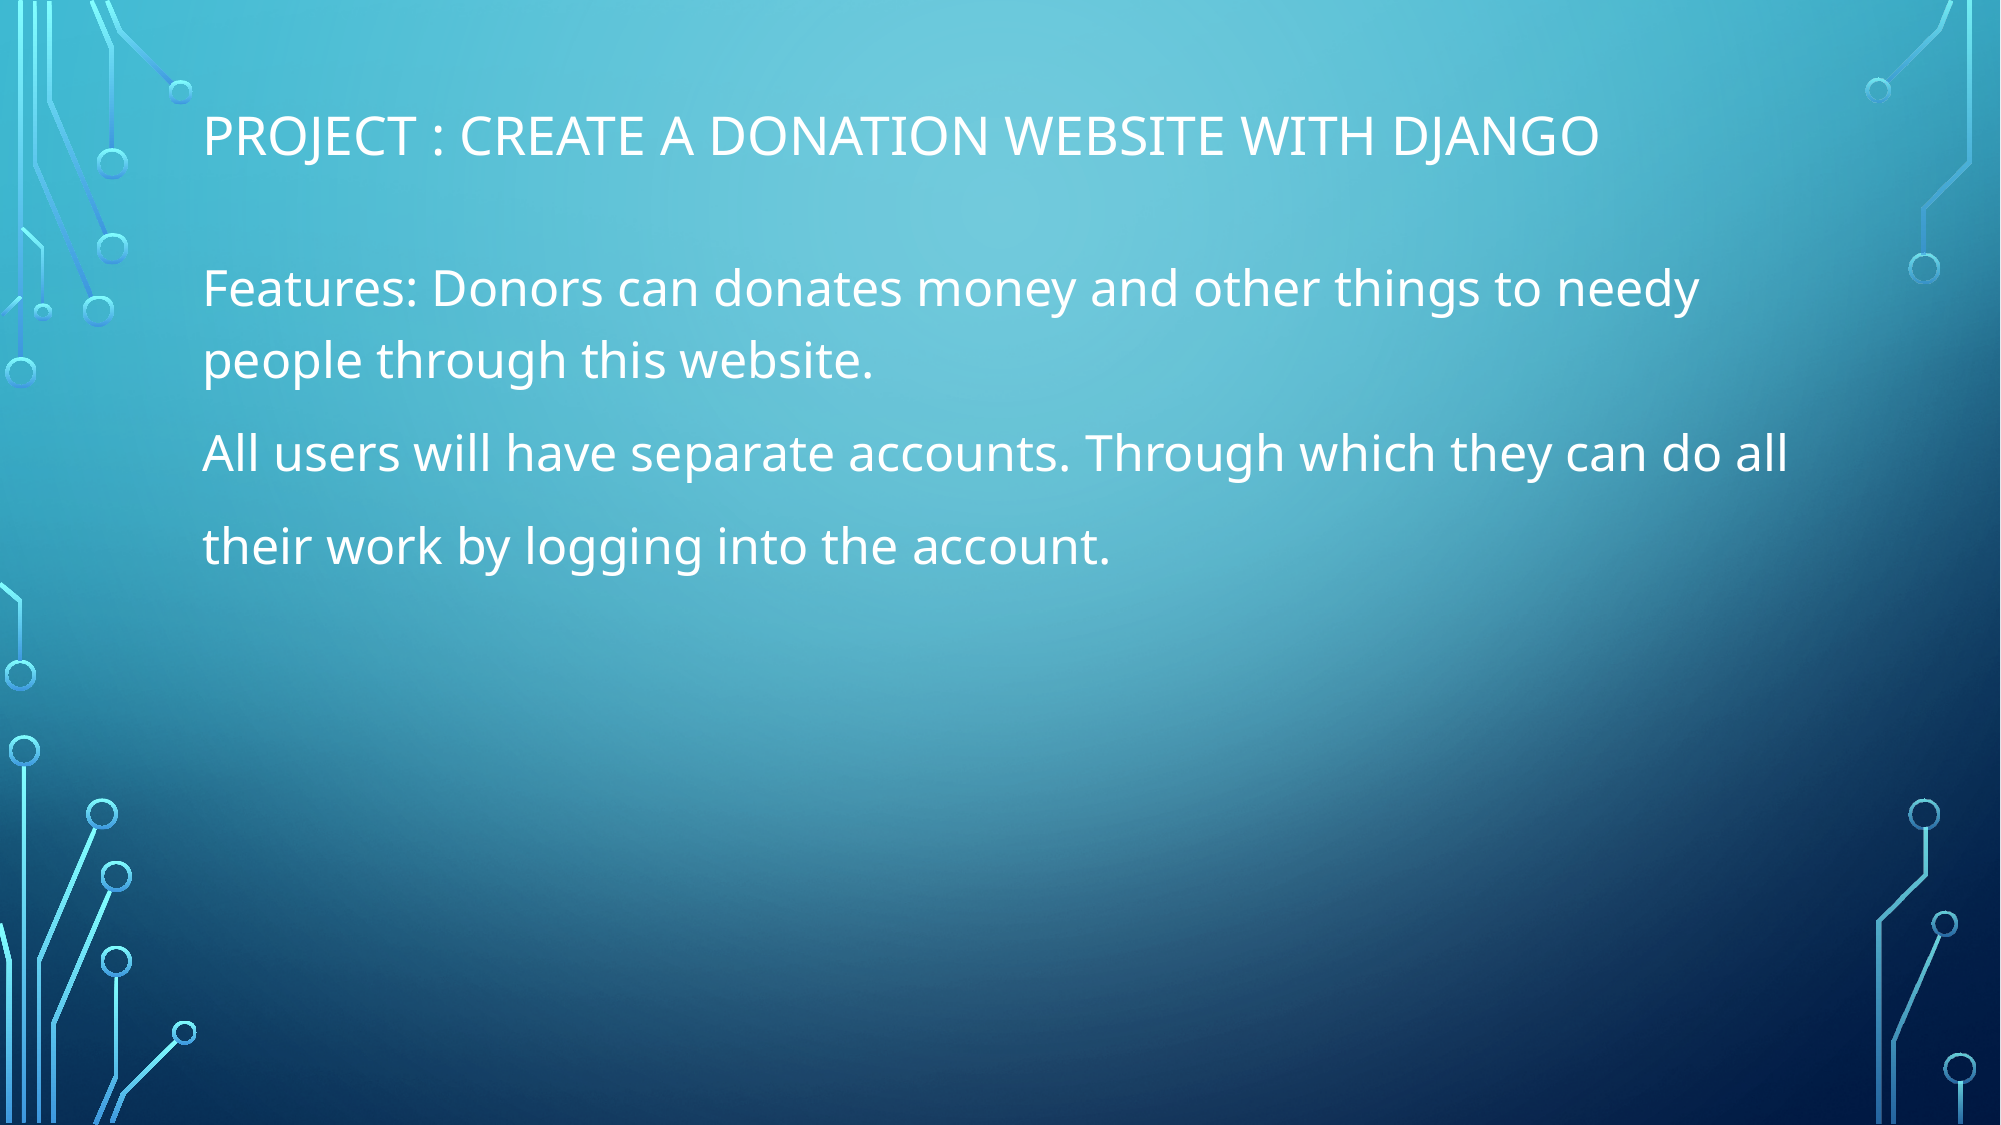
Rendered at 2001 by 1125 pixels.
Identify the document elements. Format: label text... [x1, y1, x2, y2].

title Project : Create a Donation Website With Django [187, 101, 1813, 237]
list Features: Donors can donates money and other things to needy people through this website. All users will have separate accounts. Through which they can do all their work by logging into the account. [187, 237, 1822, 728]
